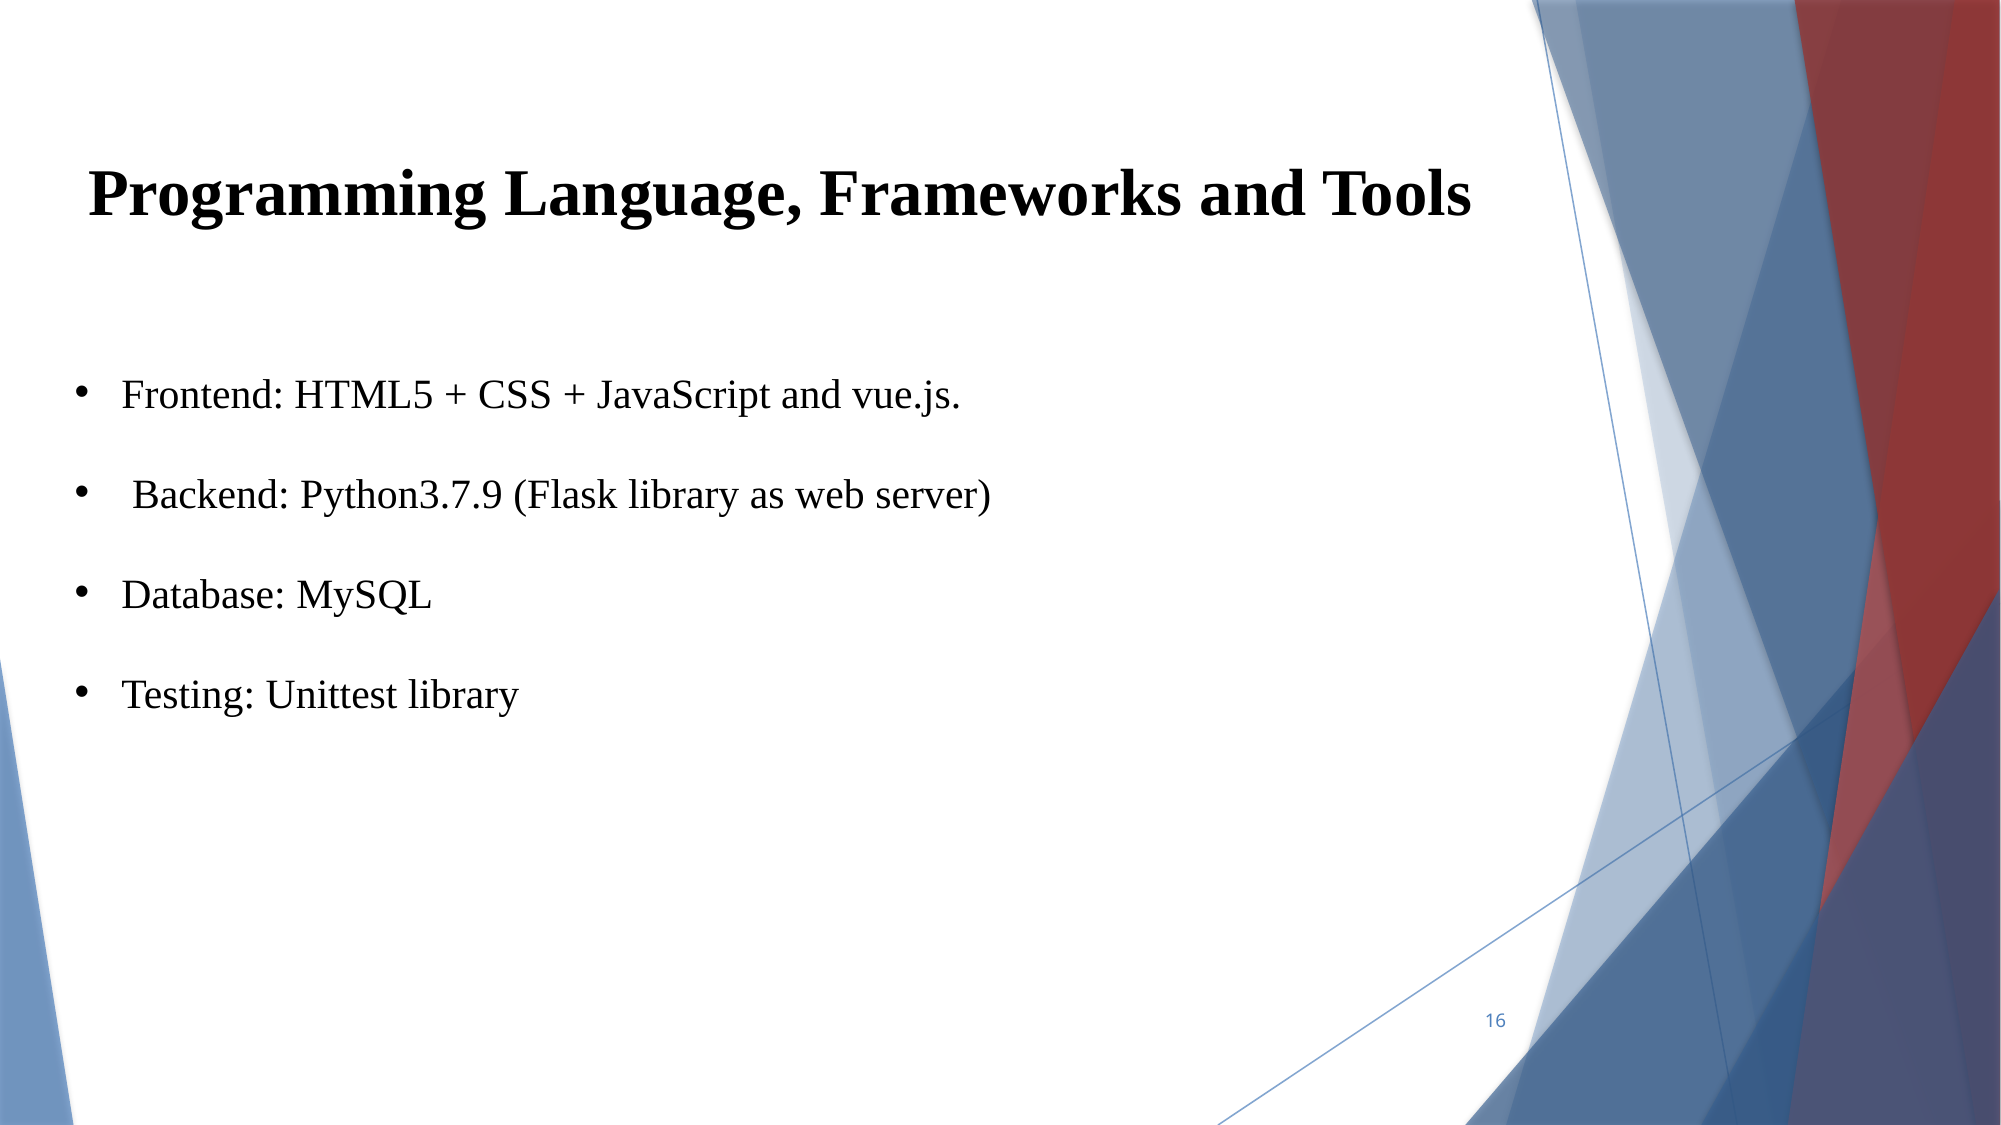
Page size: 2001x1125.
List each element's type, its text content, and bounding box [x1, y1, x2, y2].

text_box Programming Language, Frameworks and Tools [73, 141, 1535, 237]
text_box Frontend: HTML5 + CSS + JavaScript and vue.js. Backend: Python3.7.9 (Flask library as web server) Database: MySQL Testing: Unittest library [59, 309, 1457, 724]
slide_number 16 [1409, 991, 1522, 1051]
